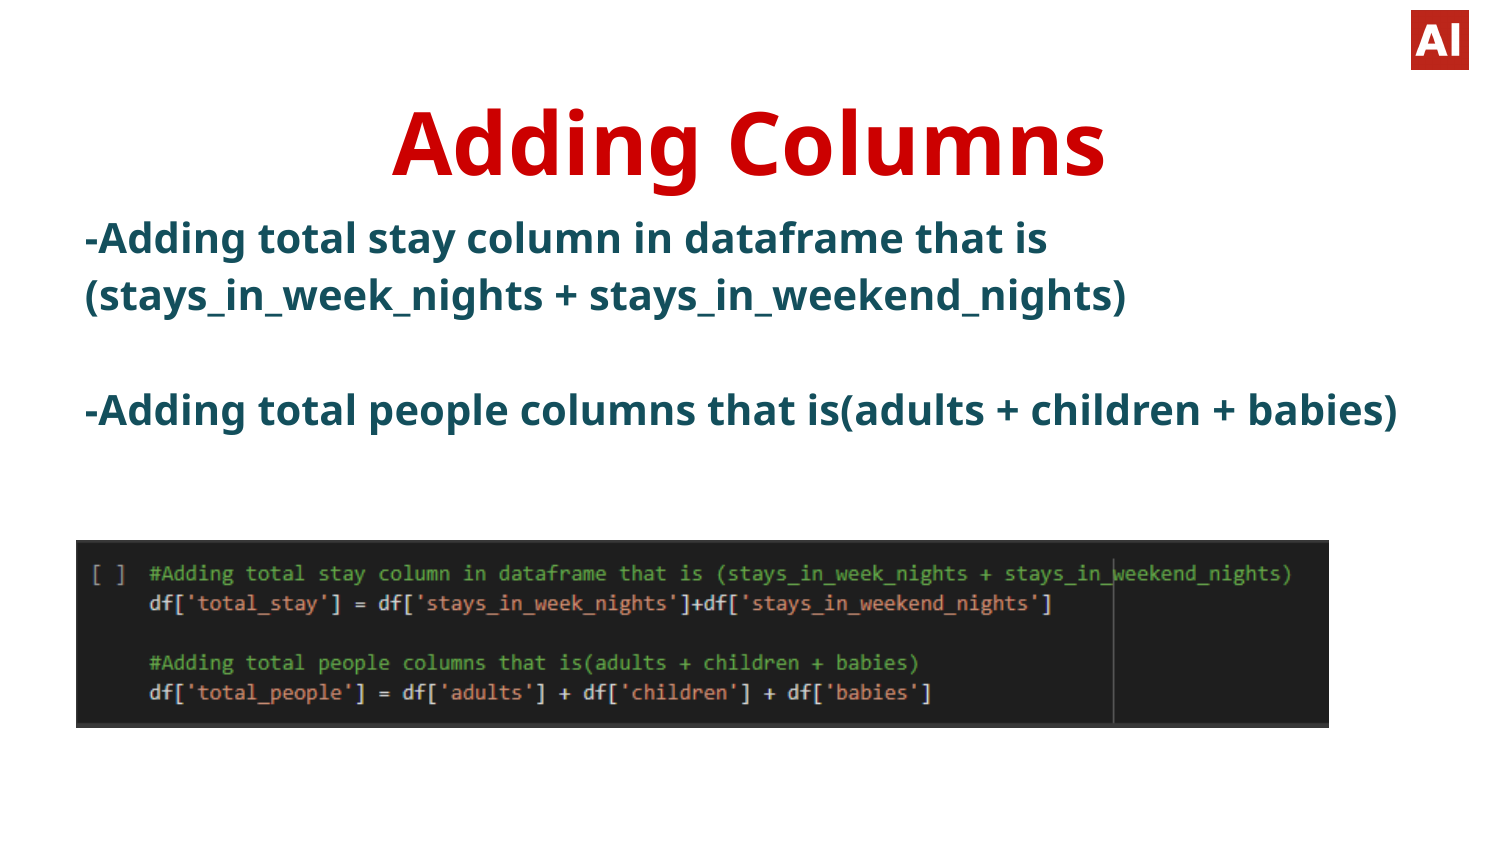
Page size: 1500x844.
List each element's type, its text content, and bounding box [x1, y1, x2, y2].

title Adding Columns [51, 72, 1449, 167]
picture [1411, 10, 1469, 70]
picture [76, 540, 1329, 729]
list -Adding total stay column in dataframe that is (stays_in_week_nights + stays_in_weekend_nights) -Adding total people columns that is(adults + children + babies) [51, 189, 1449, 750]
